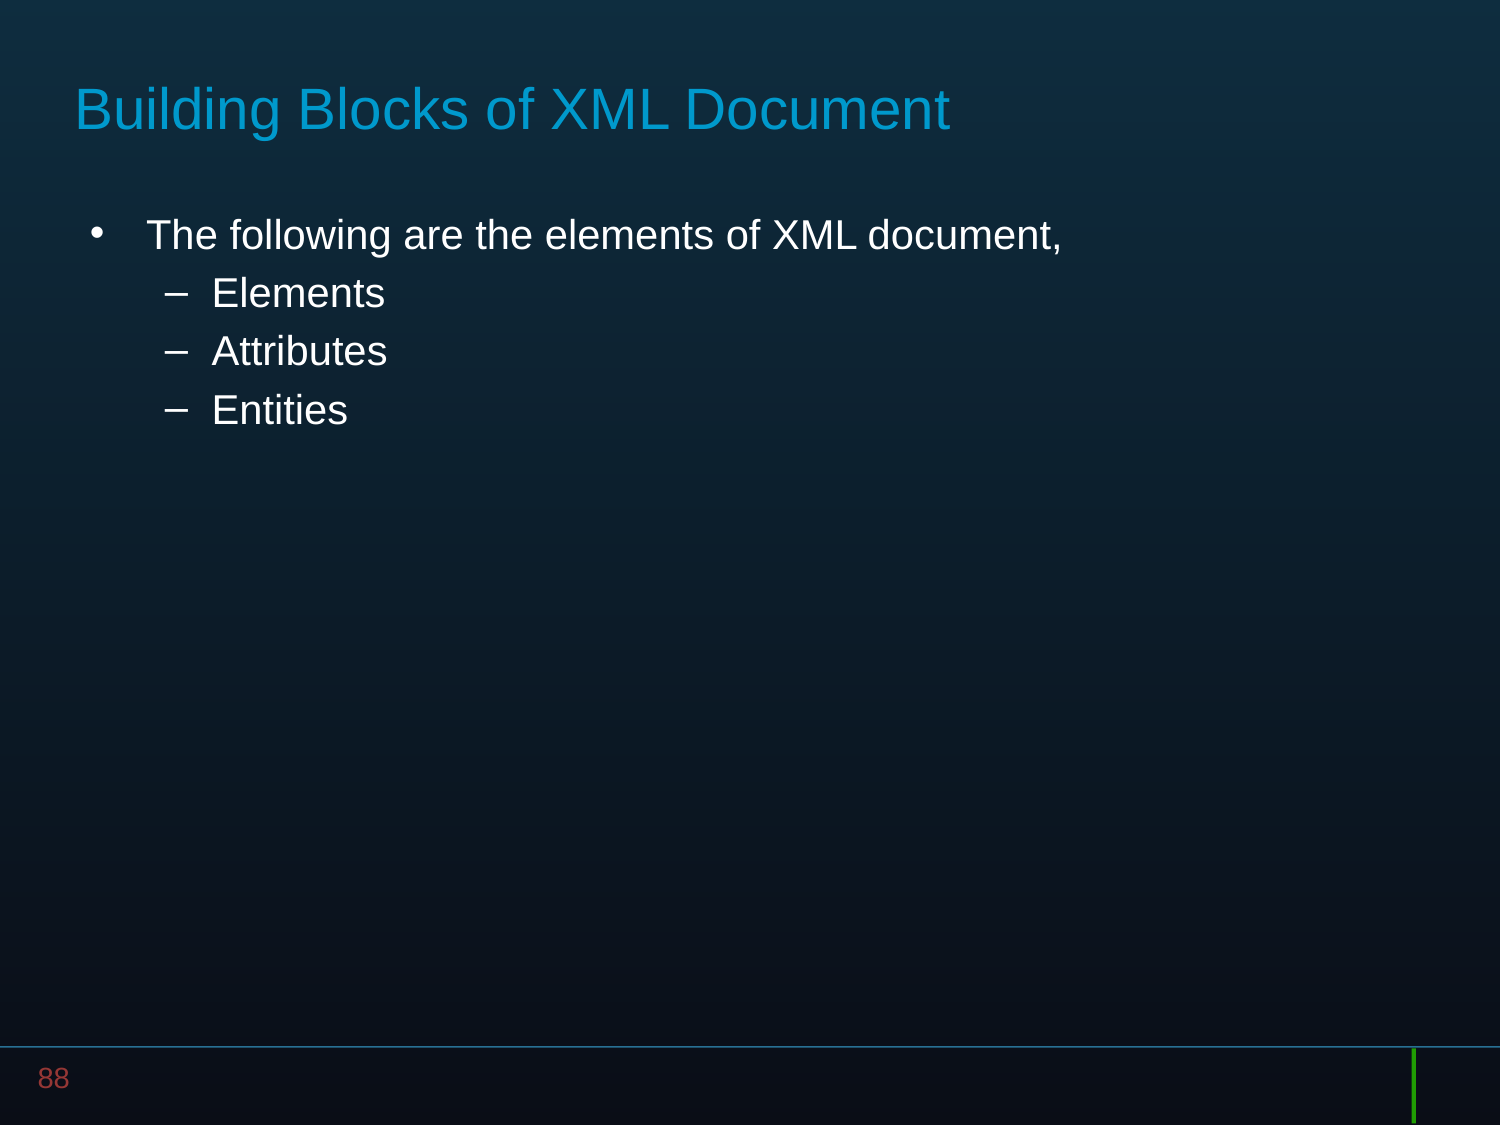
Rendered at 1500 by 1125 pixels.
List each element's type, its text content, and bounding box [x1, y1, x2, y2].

slide_number 88 [22, 1052, 98, 1098]
list The following are the elements of XML document, Elements Attributes Entities [75, 200, 1425, 1005]
title Building Blocks of XML Document [59, 12, 1421, 200]
